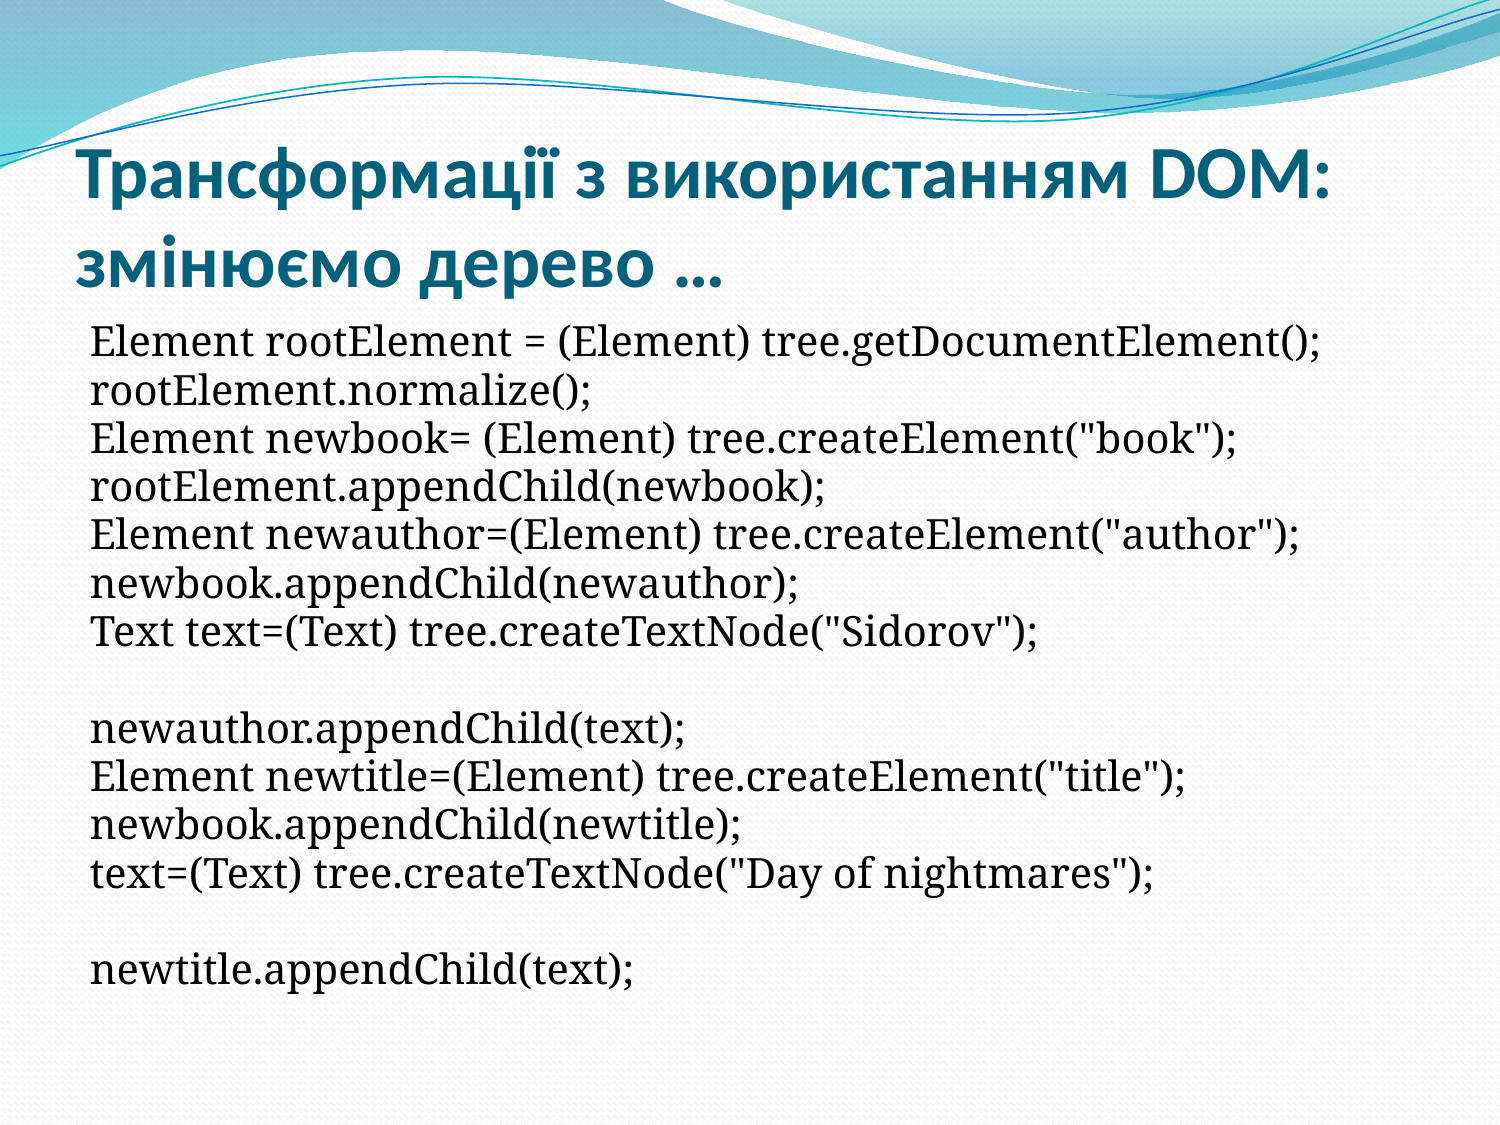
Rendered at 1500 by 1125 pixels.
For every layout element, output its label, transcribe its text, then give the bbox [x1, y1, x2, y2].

title Трансформації з використанням DOM: змінюємо дерево … [75, 115, 1425, 303]
list Element rootElement = (Element) tree.getDocumentElement(); rootElement.normalize(); Element newbook= (Element) tree.createElement("book"); rootElement.appendChild(newbook); Element newauthor=(Element) tree.createElement("author"); newbook.appendChild(newauthor); Text text=(Text) tree.createTextNode("Sidorov"); newauthor.appendChild(text); Element newtitle=(Element) tree.createElement("title"); newbook.appendChild(newtitle); text=(Text) tree.createTextNode("Day of nightmares"); newtitle.appendChild(text); [75, 317, 1425, 1038]
